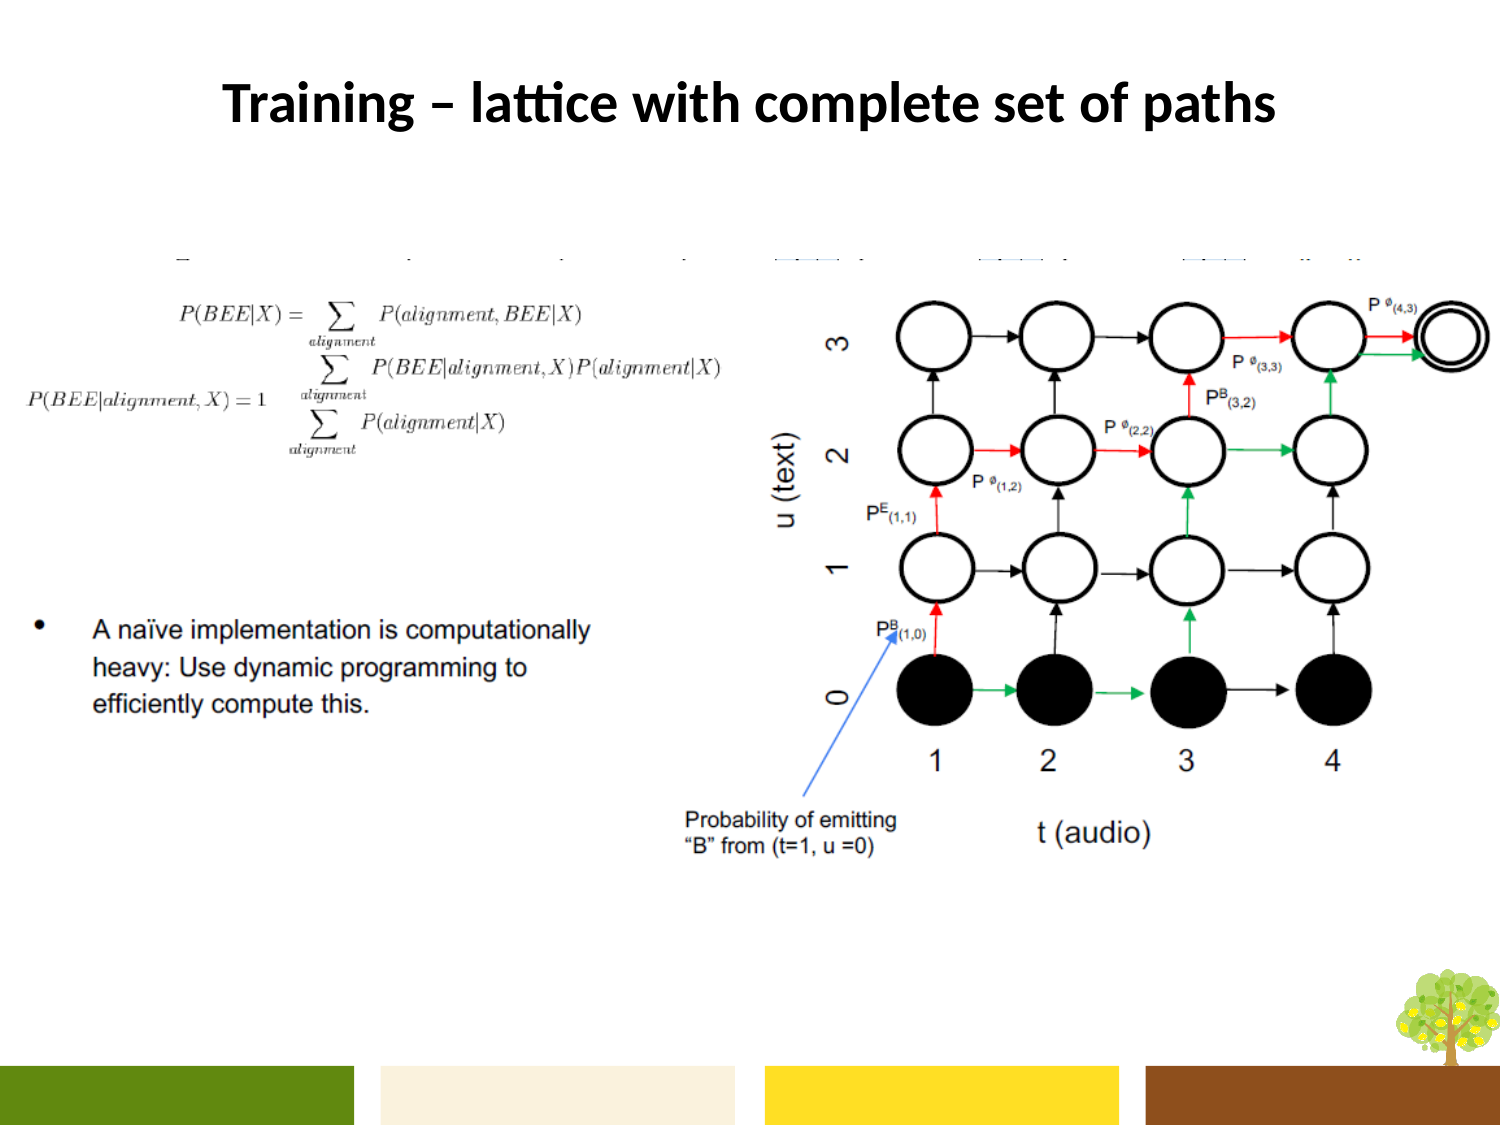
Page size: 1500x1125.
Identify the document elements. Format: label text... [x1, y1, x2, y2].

title Training – lattice with complete set of paths [103, 59, 1397, 149]
picture [0, 259, 1500, 866]
picture [1396, 969, 1500, 1066]
